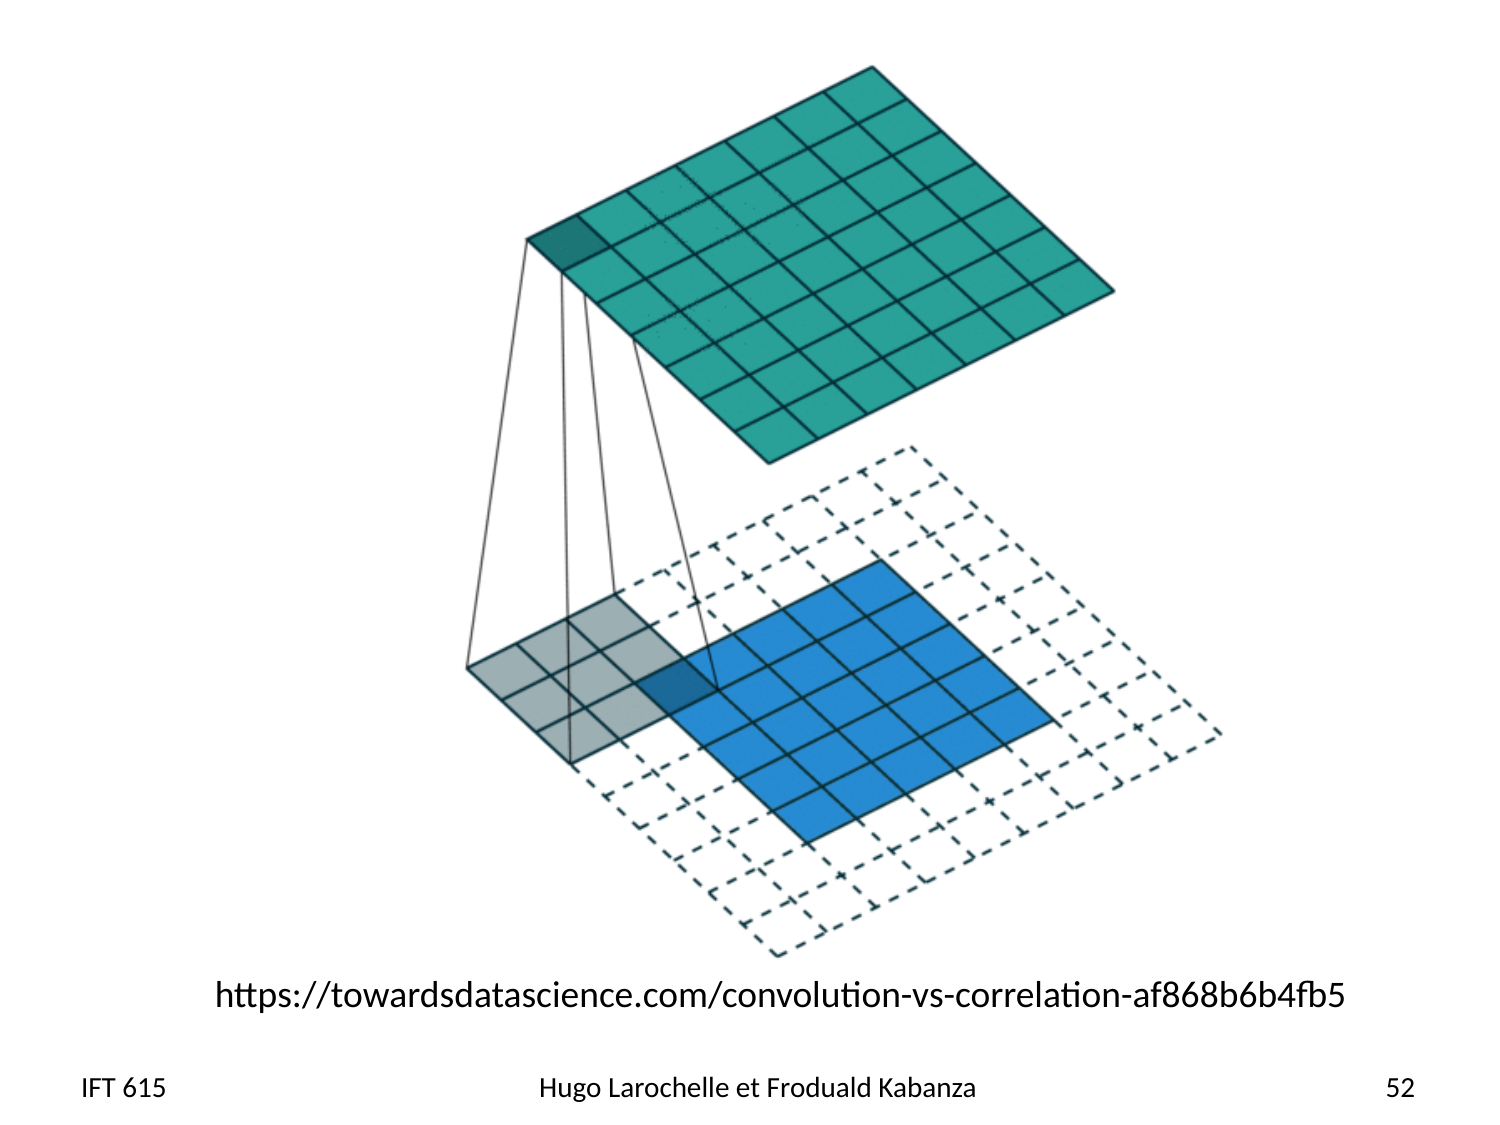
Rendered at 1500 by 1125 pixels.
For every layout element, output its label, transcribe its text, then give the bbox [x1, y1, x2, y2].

picture [431, 31, 1258, 994]
slide_number IFT 615 [66, 1056, 356, 1117]
slide_number 52 [1080, 1056, 1431, 1117]
footer Hugo Larochelle et Froduald Kabanza [520, 1056, 996, 1117]
text_box https://towardsdatascience.com/convolution-vs-correlation-af868b6b4fb5 [200, 962, 1363, 1023]
